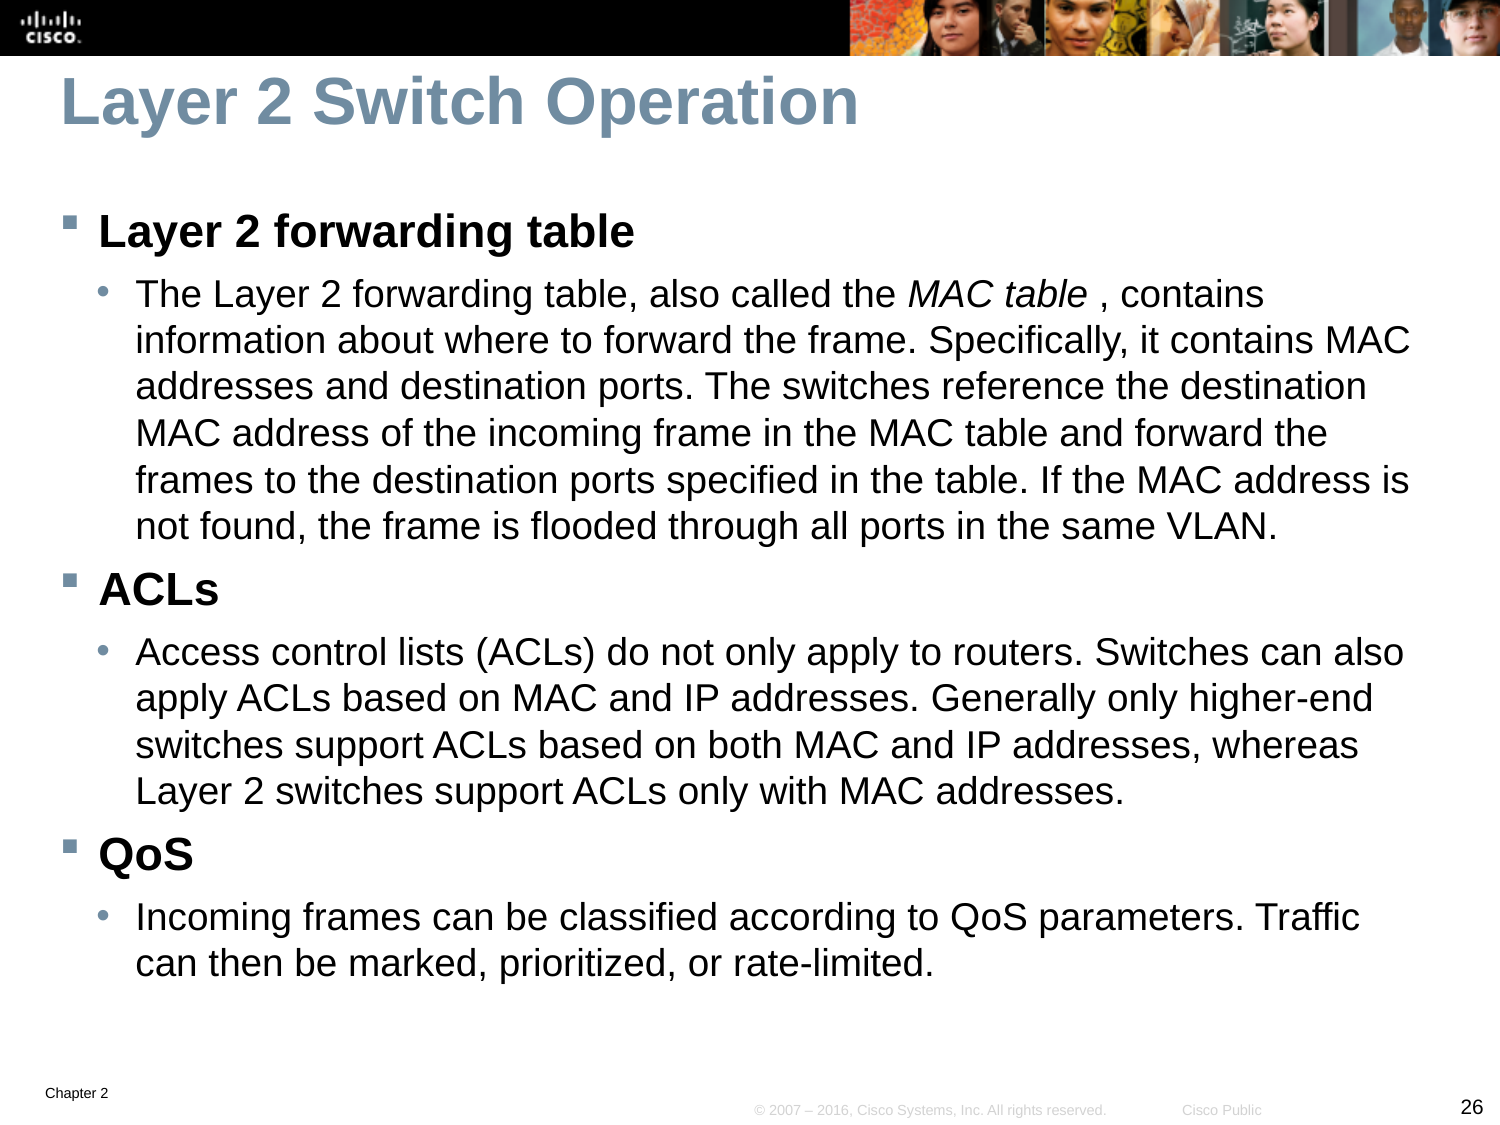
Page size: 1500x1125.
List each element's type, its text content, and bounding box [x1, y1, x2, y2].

picture [0, 0, 1500, 56]
list Layer 2 forwarding table The Layer 2 forwarding table, also called the MAC table , contains information about where to forward the frame. Specifically, it contains MAC addresses and destination ports. The switches reference the destination MAC address of the incoming frame in the MAC table and forward the frames to the destination ports specified in the table. If the MAC address is not found, the frame is flooded through all ports in the same VLAN. ACLs Access control lists (ACLs) do not only apply to routers. Switches can also apply ACLs based on MAC and IP addresses. Generally only higher-end switches support ACLs based on both MAC and IP addresses, whereas Layer 2 switches support ACLs only with MAC addresses. QoS Incoming frames can be classified according to QoS parameters. Traffic can then be marked, prioritized, or rate-limited. [45, 193, 1444, 1037]
title Layer 2 Switch Operation [45, 59, 1444, 182]
